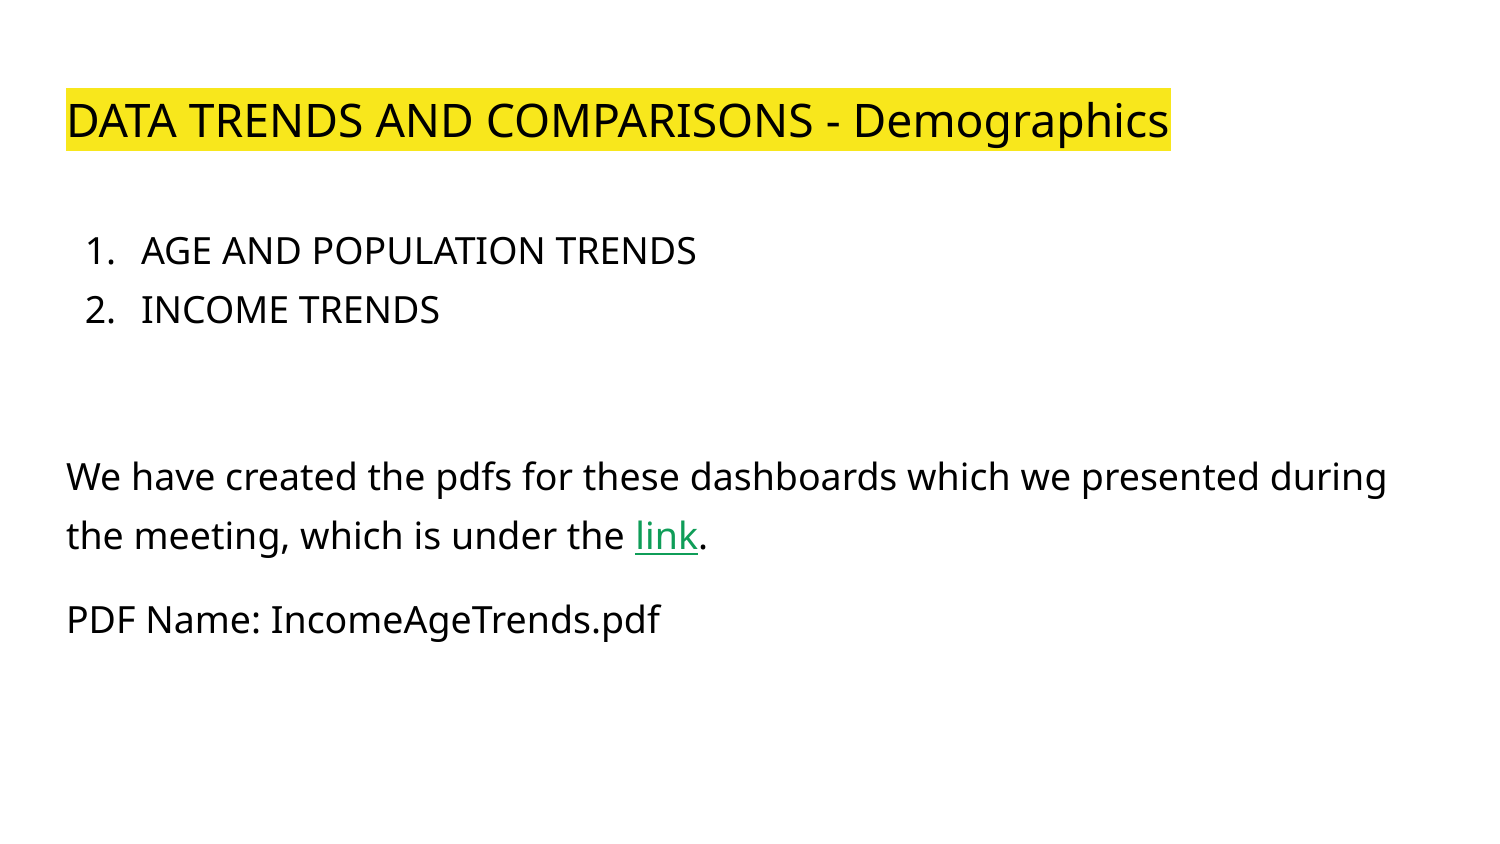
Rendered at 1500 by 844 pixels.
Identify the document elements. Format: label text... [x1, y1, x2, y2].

list AGE AND POPULATION TRENDS INCOME TRENDS We have created the pdfs for these dashboards which we presented during the meeting, which is under the link. PDF Name: IncomeAgeTrends.pdf [51, 202, 1449, 750]
title DATA TRENDS AND COMPARISONS - Demographics [51, 72, 1449, 167]
